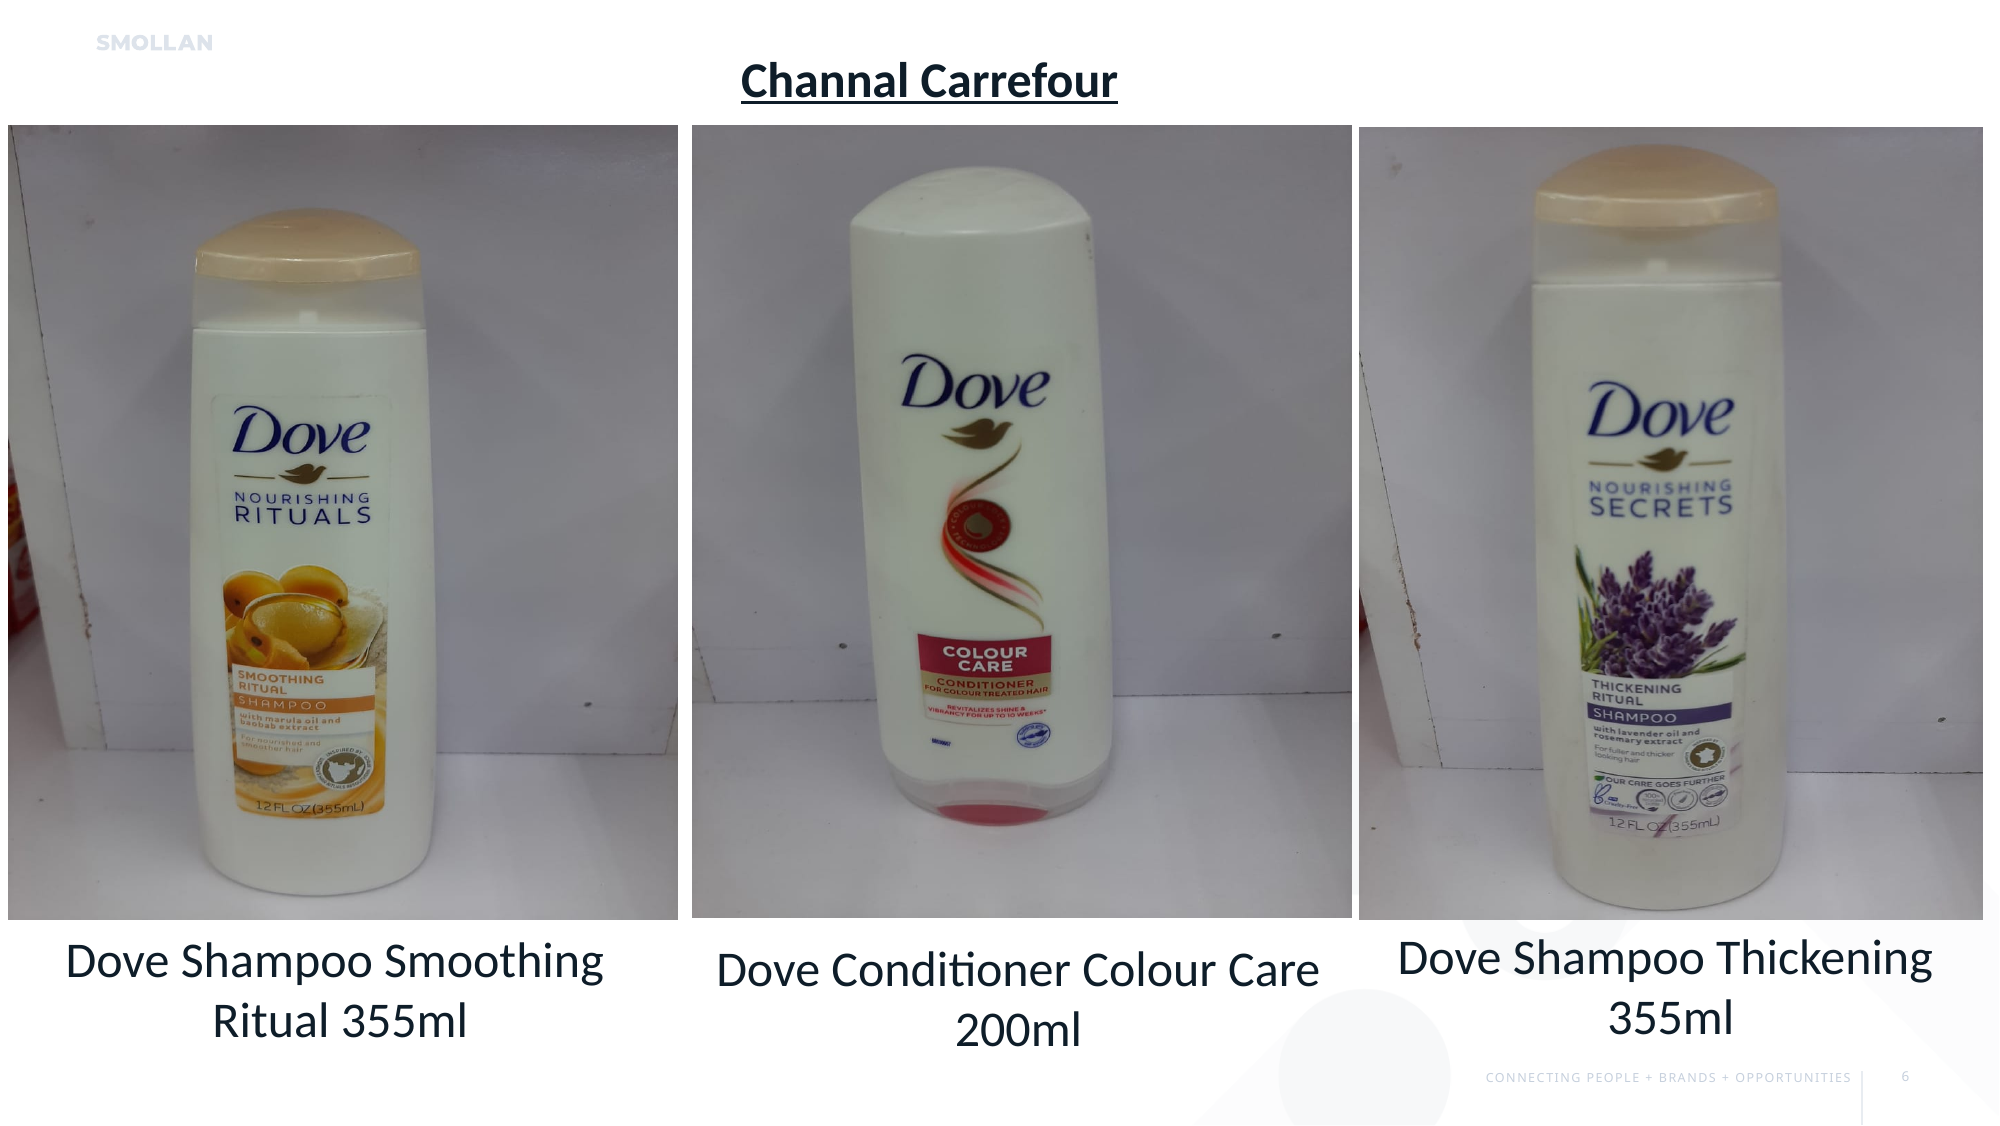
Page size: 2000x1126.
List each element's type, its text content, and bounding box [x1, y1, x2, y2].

text_box Channal Carrefour [706, 40, 1153, 116]
text_box Dove Conditioner Colour Care 200ml [692, 928, 1345, 1064]
picture [0, 0, 2000, 1126]
text_box Dove Shampoo Thickening 355ml [1360, 921, 1982, 1052]
text_box Dove Shampoo Smoothing Ritual 355ml [11, 920, 658, 1115]
